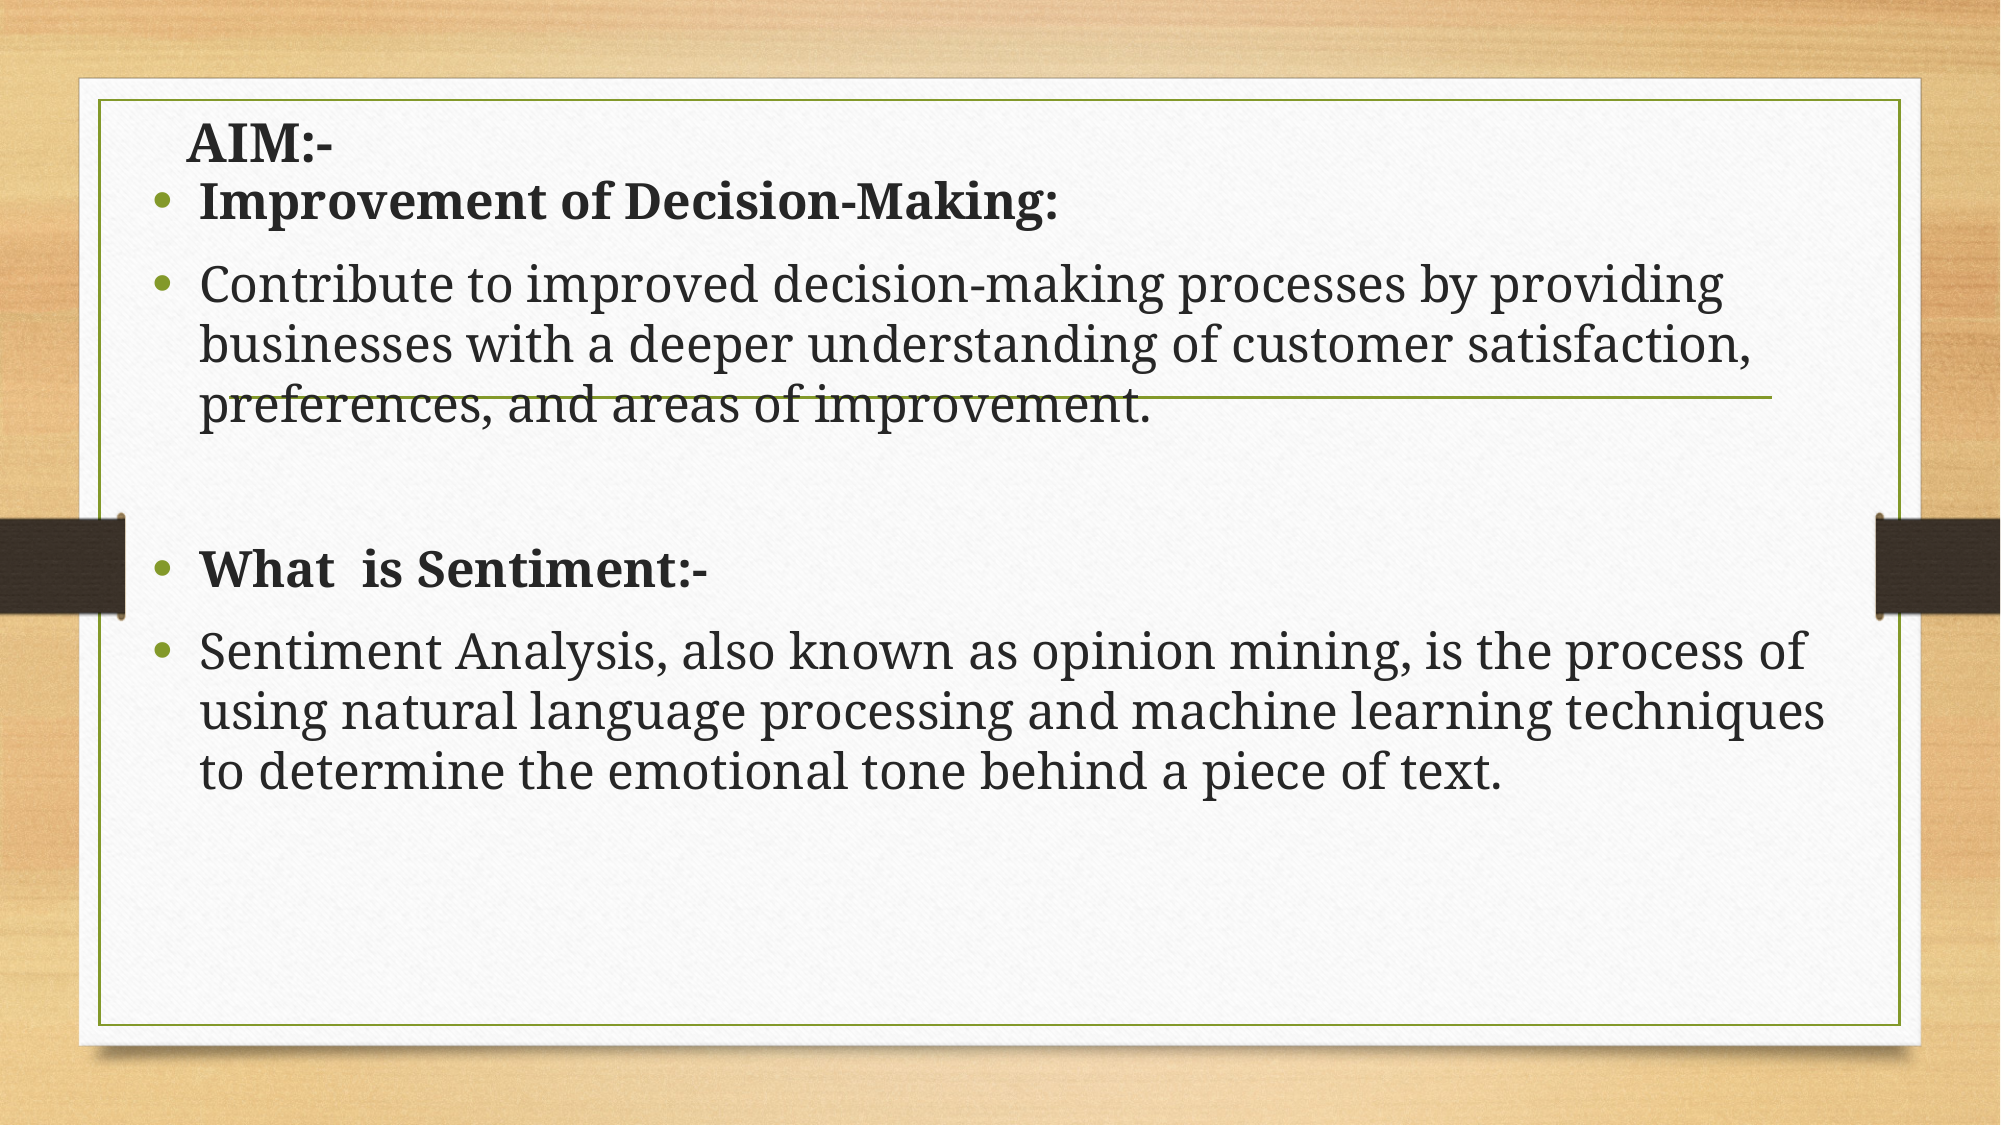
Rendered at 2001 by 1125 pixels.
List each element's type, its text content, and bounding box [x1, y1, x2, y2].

picture [0, 0, 2001, 1125]
list Improvement of Decision-Making: Contribute to improved decision-making processes by providing businesses with a deeper understanding of customer satisfaction, preferences, and areas of improvement. What is Sentiment:- Sentiment Analysis, also known as opinion mining, is the process of using natural language processing and machine learning techniques to determine the emotional tone behind a piece of text. [137, 162, 1863, 876]
title AIM:- [137, 100, 398, 162]
